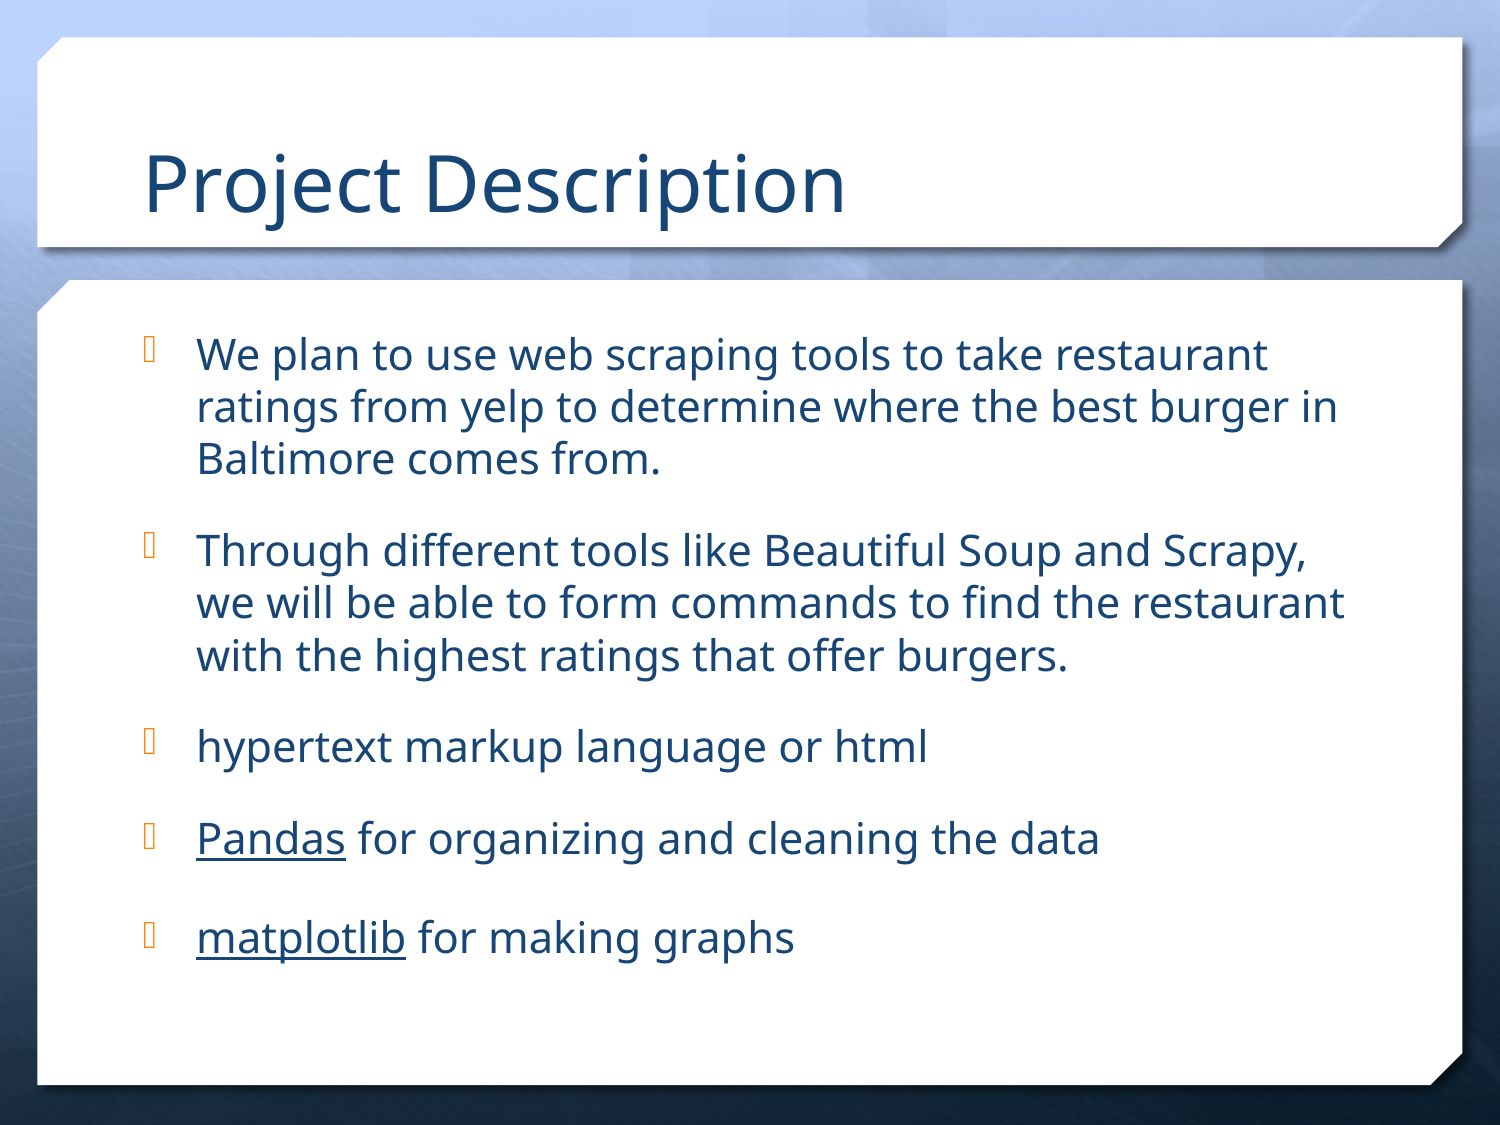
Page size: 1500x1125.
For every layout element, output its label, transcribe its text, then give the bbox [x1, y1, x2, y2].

title Project Description [127, 48, 1372, 236]
list We plan to use web scraping tools to take restaurant ratings from yelp to determine where the best burger in Baltimore comes from. Through different tools like Beautiful Soup and Scrapy, we will be able to form commands to find the restaurant with the highest ratings that offer burgers. hypertext markup language or html Pandas for organizing and cleaning the data matplotlib for making graphs [127, 319, 1372, 978]
